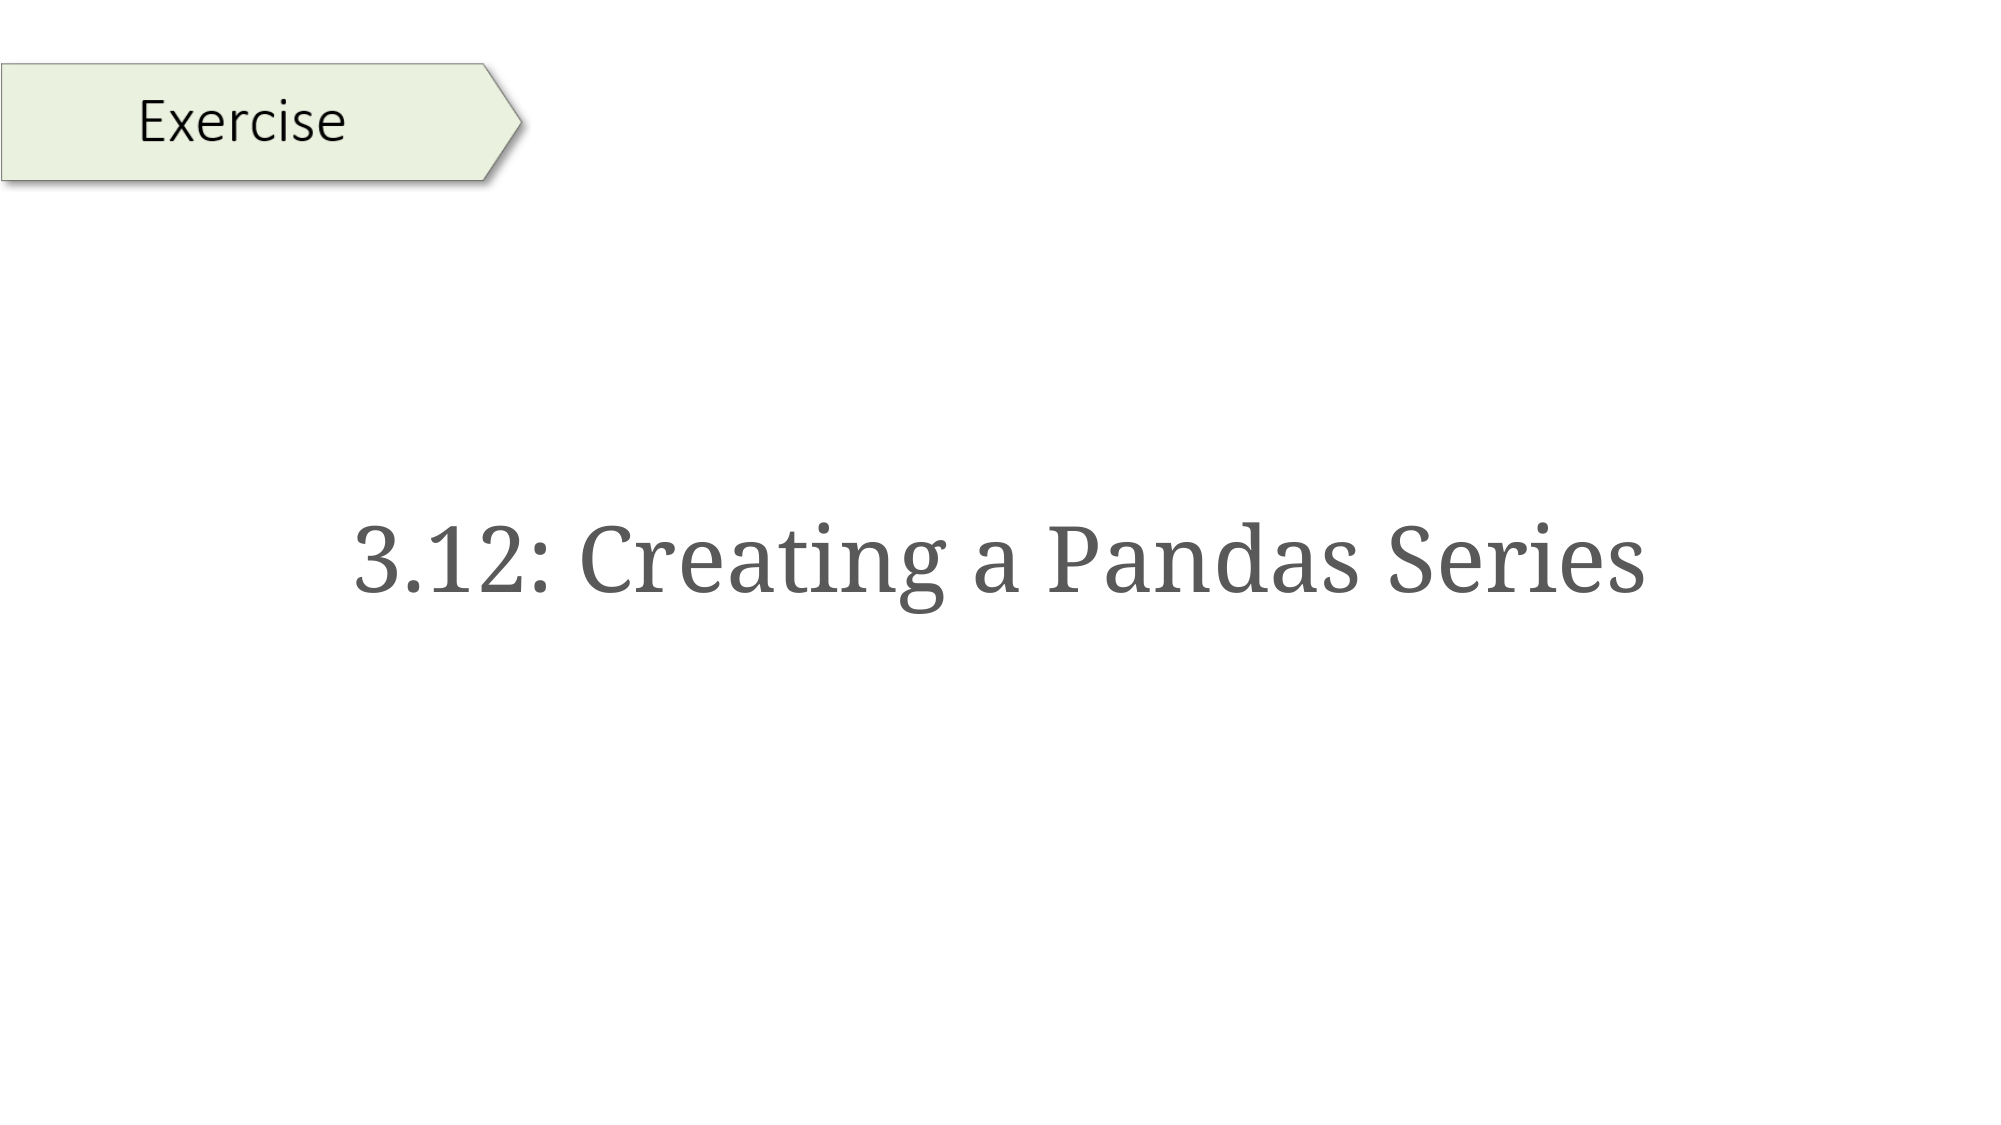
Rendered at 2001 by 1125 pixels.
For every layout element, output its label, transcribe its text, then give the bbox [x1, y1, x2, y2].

picture [0, 59, 531, 193]
title 3.12: Creating a Pandas Series [0, 453, 2000, 672]
